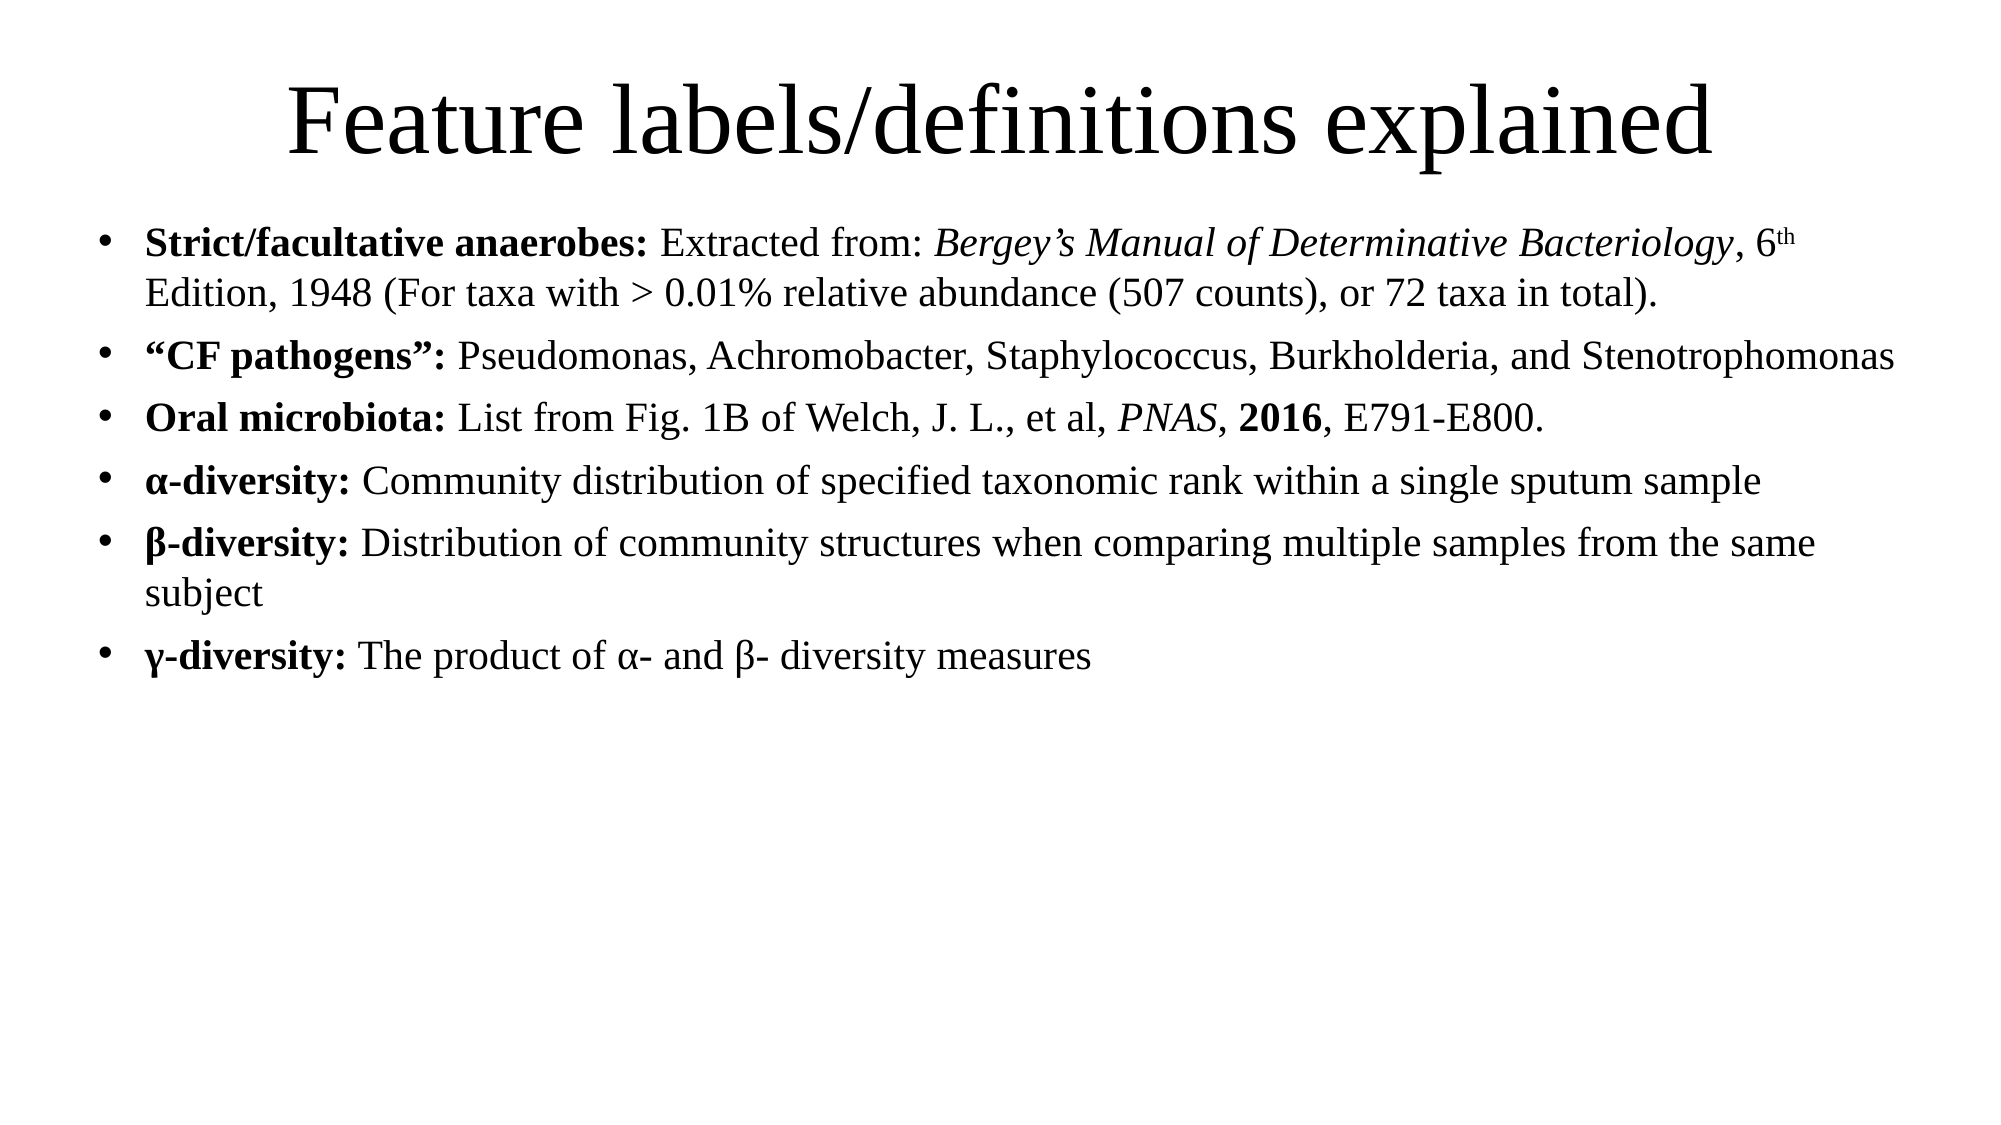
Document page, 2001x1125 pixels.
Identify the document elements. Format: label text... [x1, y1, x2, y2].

title Feature labels/definitions explained [133, 34, 1869, 207]
text_box Strict/facultative anaerobes: Extracted from: Bergey’s Manual of Determinative Bacteriology, 6th Edition, 1948 (For taxa with > 0.01% relative abundance (507 counts), or 72 taxa in total). “CF pathogens”: Pseudomonas, Achromobacter, Staphylococcus, Burkholderia, and Stenotrophomonas Oral microbiota: List from Fig. 1B of Welch, J. L., et al, PNAS, 2016, E791-E800. α-diversity: Community distribution of specified taxonomic rank within a single sputum sample β-diversity: Distribution of community structures when comparing multiple samples from the same subject γ-diversity: The product of α- and β- diversity measures [83, 207, 1914, 936]
